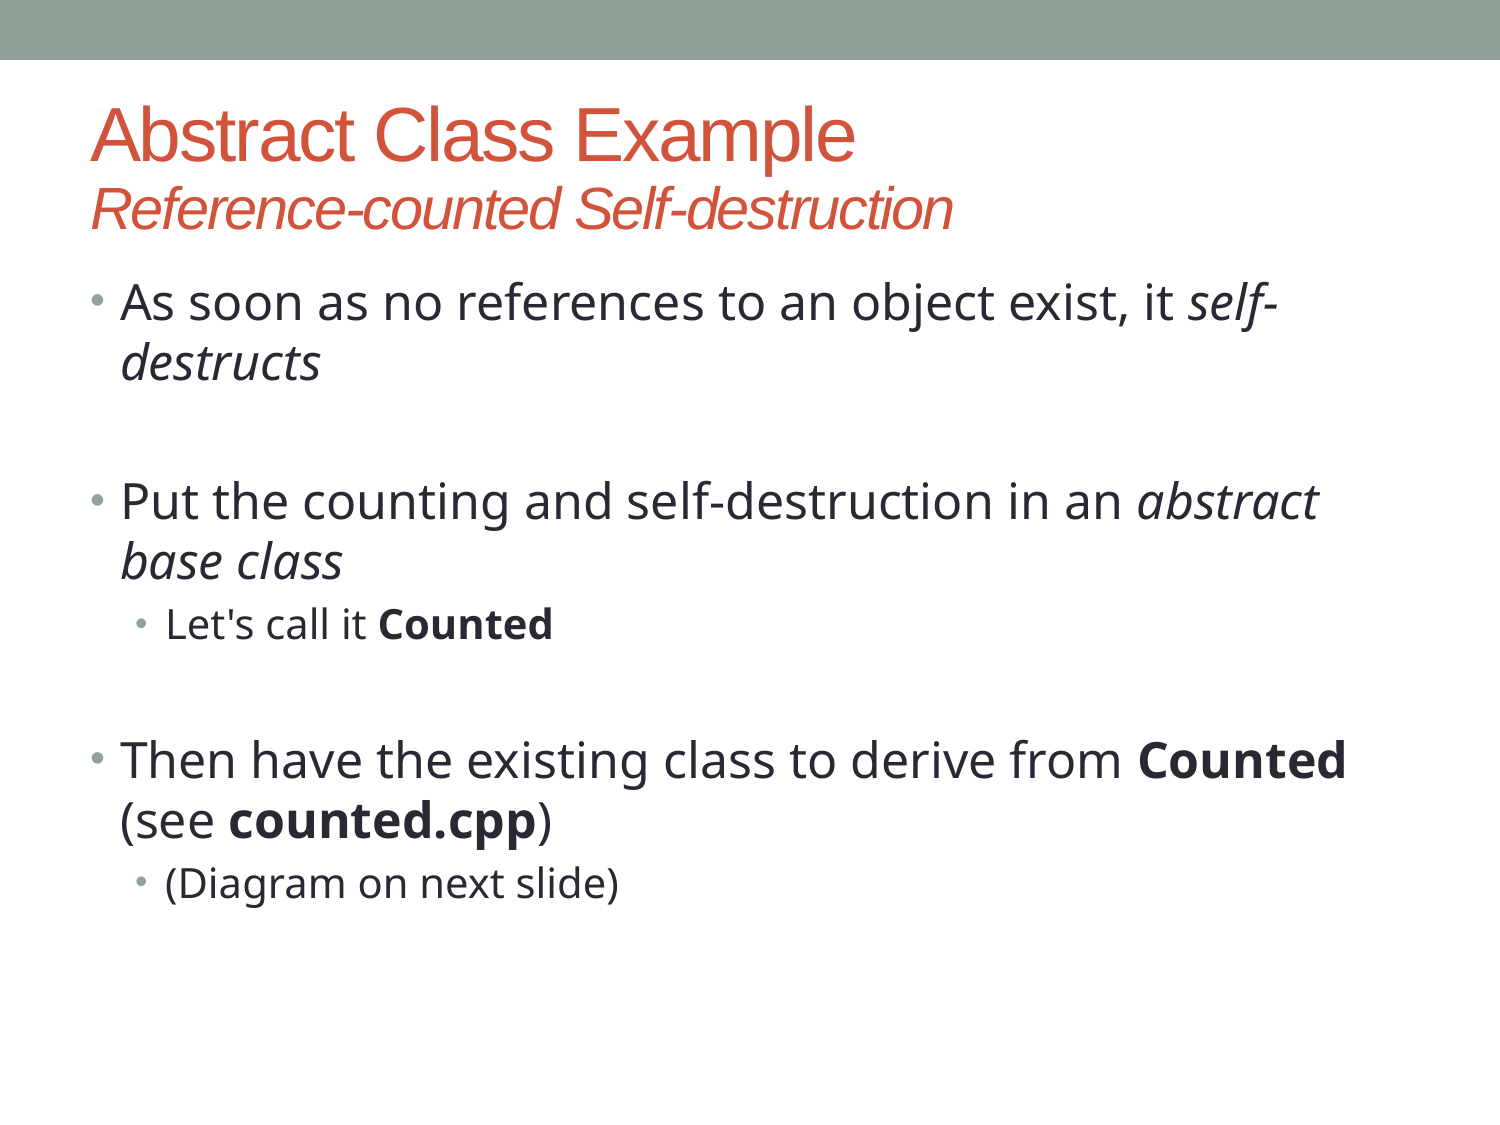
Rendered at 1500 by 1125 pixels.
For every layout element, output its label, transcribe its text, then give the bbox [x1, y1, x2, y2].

title Abstract Class Example Reference-counted Self-destruction [75, 87, 1425, 250]
list As soon as no references to an object exist, it self-destructs Put the counting and self-destruction in an abstract base class Let's call it Counted Then have the existing class to derive from Counted (see counted.cpp) (Diagram on next slide) [75, 262, 1425, 1063]
